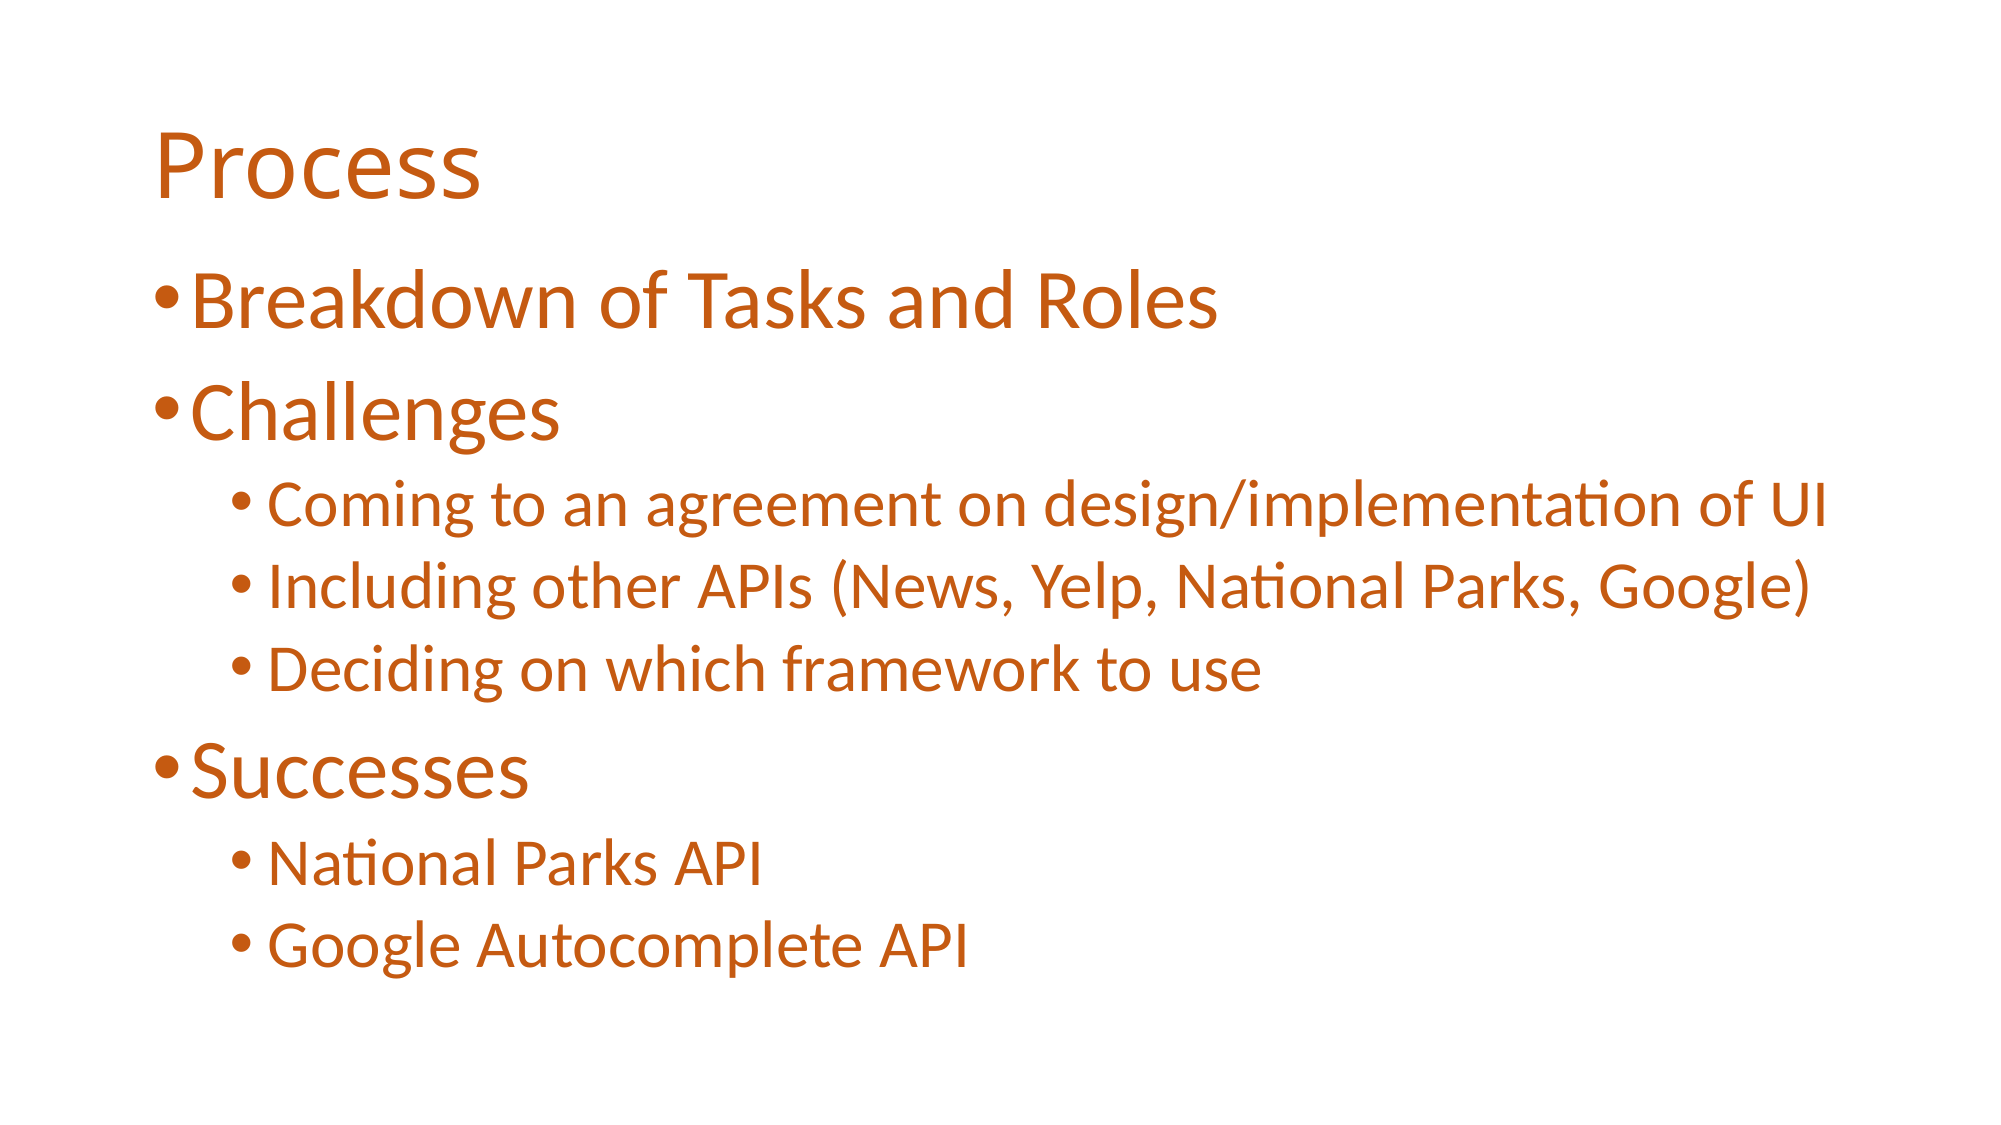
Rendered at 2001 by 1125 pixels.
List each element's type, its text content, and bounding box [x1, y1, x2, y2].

list Breakdown of Tasks and Roles Challenges Coming to an agreement on design/implementation of UI Including other APIs (News, Yelp, National Parks, Google) Deciding on which framework to use Successes National Parks API Google Autocomplete API [137, 247, 1863, 1033]
title Process [137, 59, 1863, 247]
